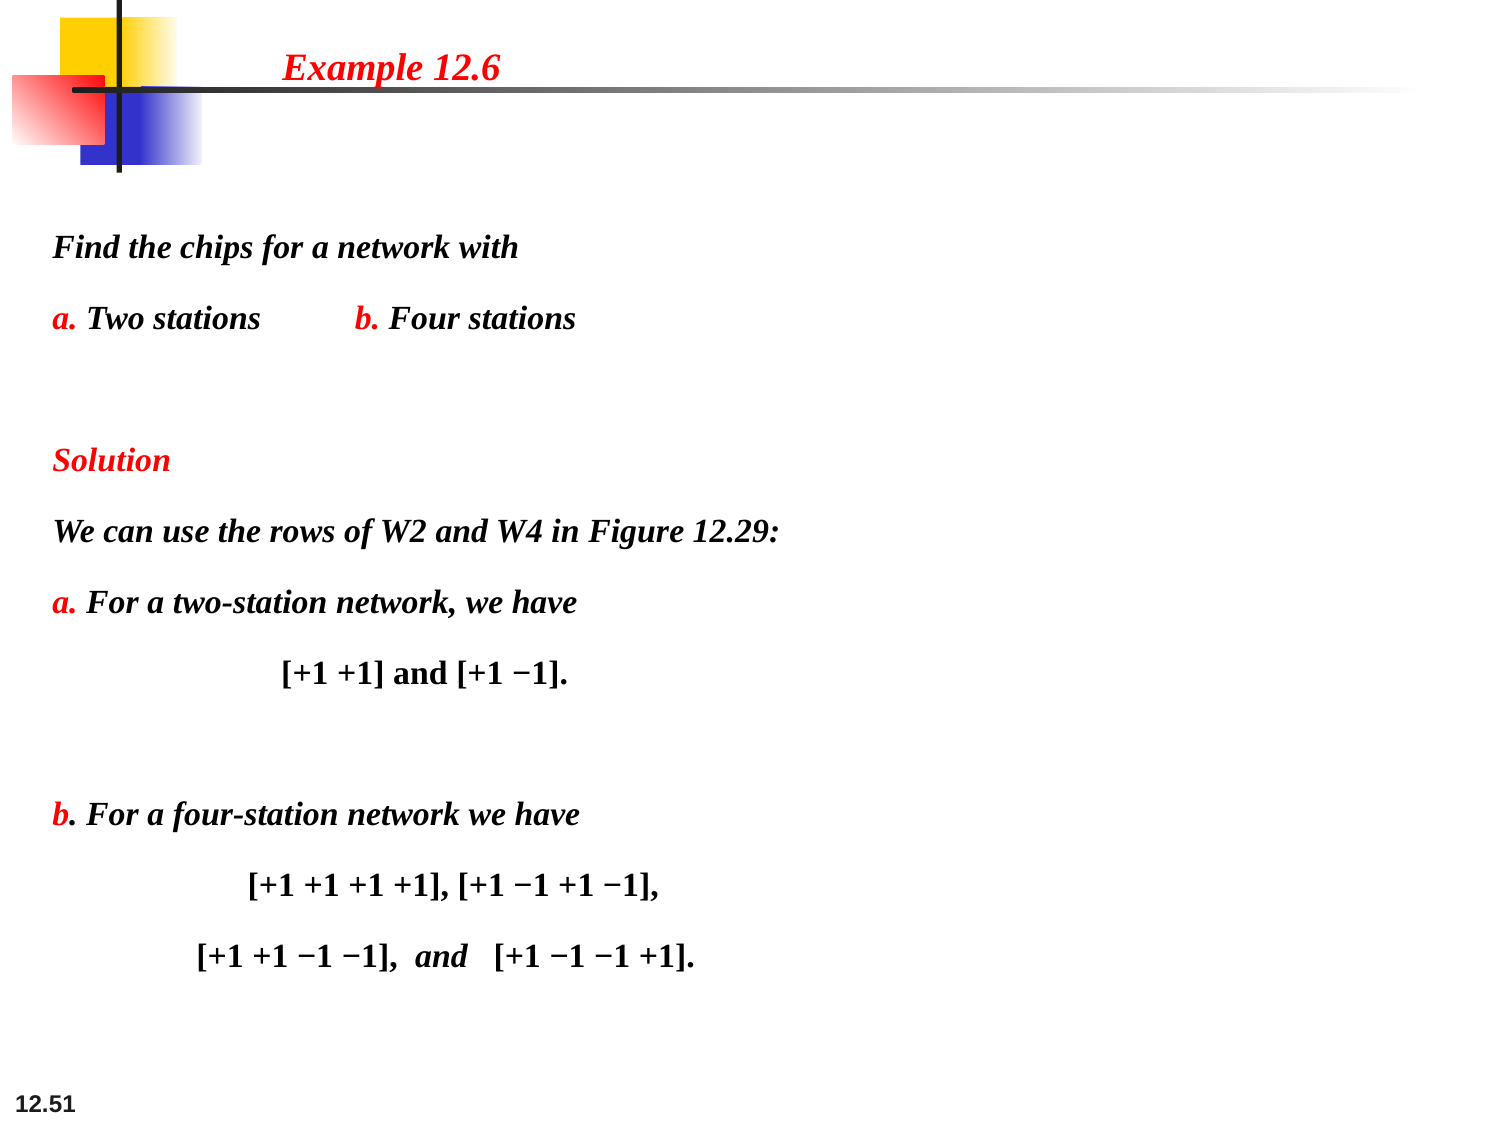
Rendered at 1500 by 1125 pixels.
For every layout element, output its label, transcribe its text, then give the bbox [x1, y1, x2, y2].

text_box [116, 93, 122, 173]
text_box [122, 17, 177, 86]
text_box [141, 93, 202, 165]
text_box [80, 93, 116, 165]
text_box [116, 0, 122, 87]
text_box Solution We can use the rows of W2 and W4 in Figure 12.29: a. For a two-station network, we have [+1 +1] and [+1 −1]. b. For a four-station network we have [+1 +1 +1 +1], [+1 −1 +1 −1], [+1 +1 −1 −1], and [+1 −1 −1 +1]. [37, 399, 1463, 982]
text_box [60, 17, 116, 86]
text_box [516, 87, 1423, 93]
text_box Example 12.6 [267, 0, 516, 96]
slide_number 12.51 [0, 1050, 313, 1125]
text_box [12, 75, 105, 145]
text_box [72, 87, 267, 93]
text_box [122, 93, 141, 165]
text_box Find the chips for a network with a. Two stations b. Four stations [37, 187, 1463, 344]
